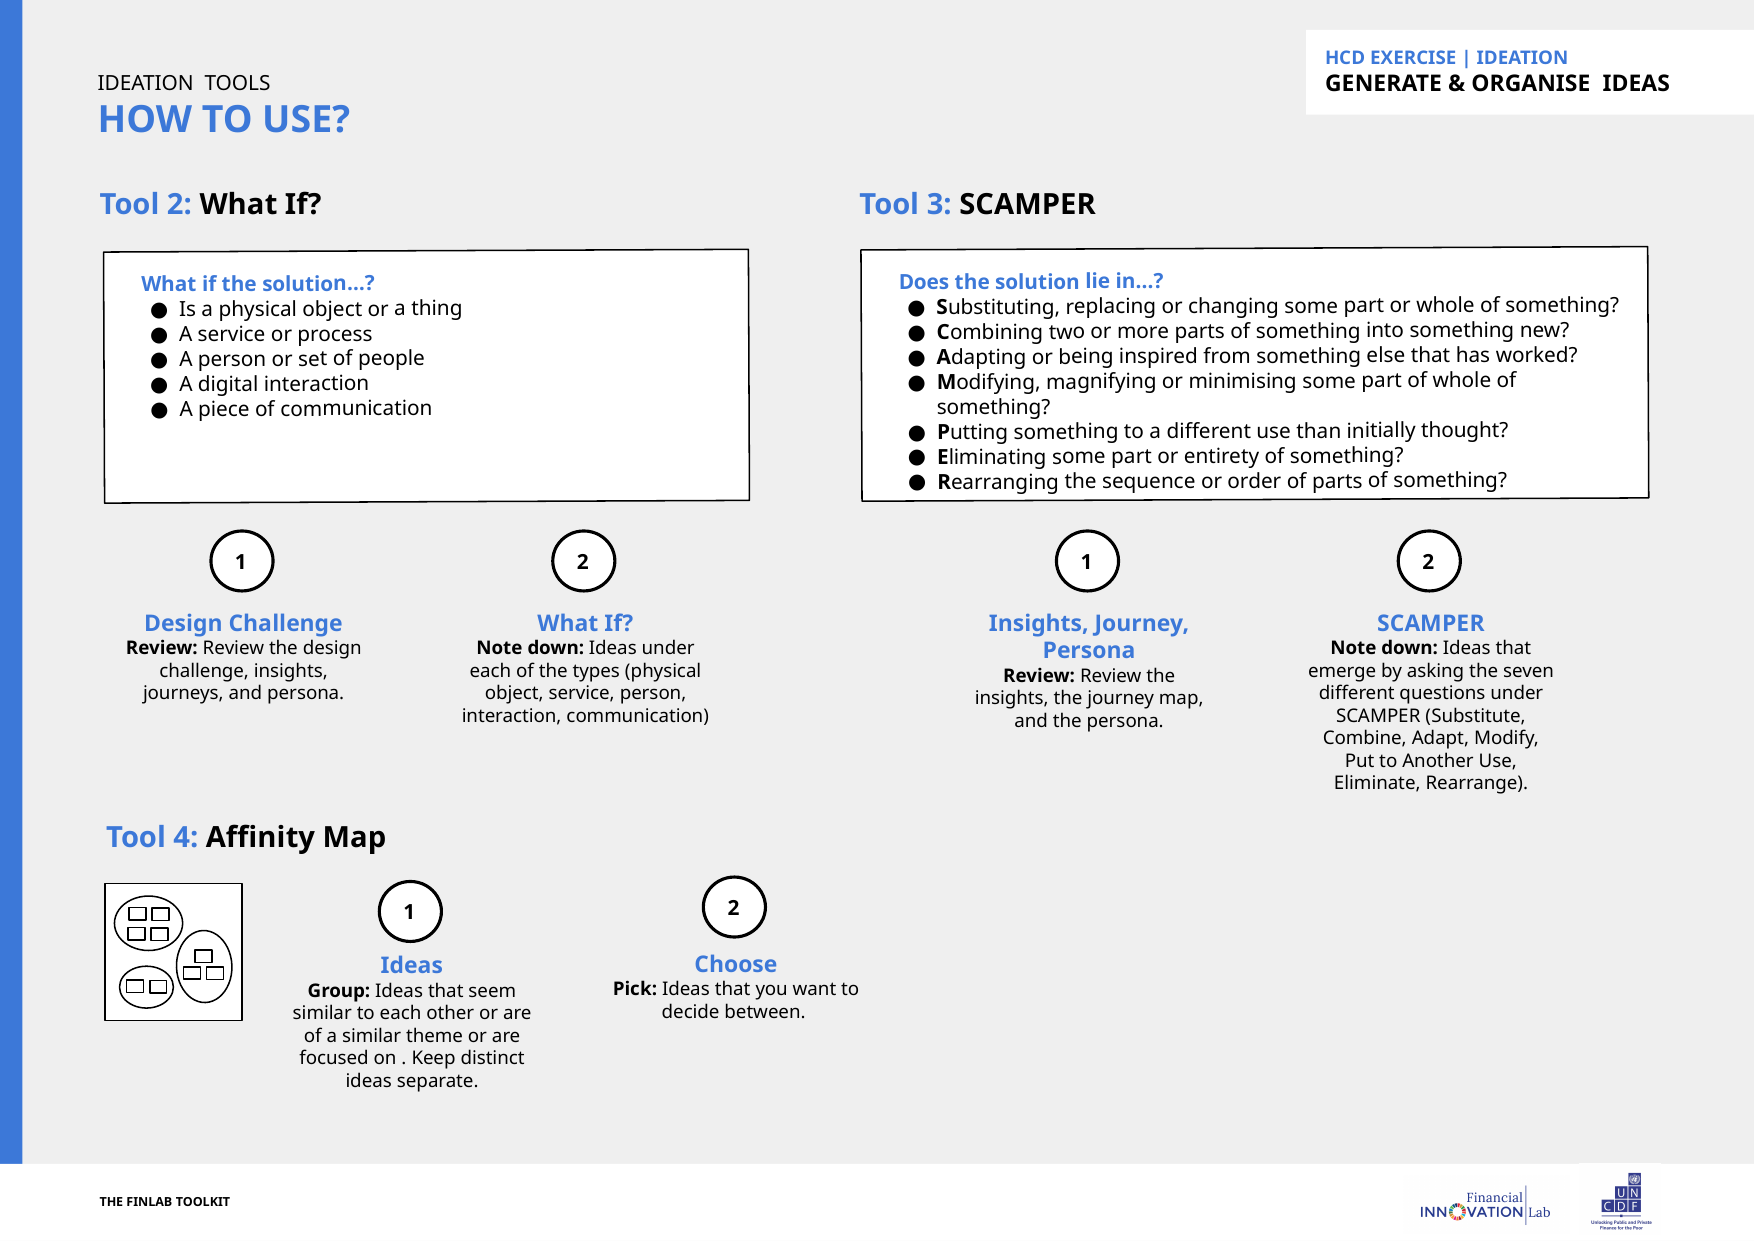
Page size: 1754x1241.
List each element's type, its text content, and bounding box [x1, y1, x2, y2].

text_box Design Challenge Review: Review the design challenge, insights, journeys, and persona. [104, 593, 384, 731]
text_box Ideas Group: Ideas that seem similar to each other or are of a similar theme or are focused on . Keep distinct ideas separate. [272, 935, 552, 1051]
title IDEATION TOOLS HOW TO USE? [78, 44, 908, 159]
text_box Choose Pick: Ideas that you want to decide between. [596, 934, 876, 1050]
text_box Does the solution lie in...? Substituting, replacing or changing some part or whole of something? Combining two or more parts of something into something new? Adapting or being inspired from something else that has worked? Modifying, magnifying or minimising some part of whole of something? Putting something to a different use than initially thought? Eliminating some part or entirety of something? Rearranging the sequence or order of parts of something? [860, 246, 1649, 502]
text_box What if the solution…? Is a physical object or a thing A service or process A person or set of people A digital interaction A piece of communication [103, 249, 750, 504]
text_box Tool 2: What If? [84, 170, 557, 231]
text_box Tool 3: SCAMPER [844, 170, 1317, 231]
text_box What If? Note down: Ideas under each of the types (physical object, service, person, interaction, communication) [445, 593, 725, 748]
text_box 1 [1056, 530, 1119, 591]
text_box 2 [1398, 530, 1461, 591]
text_box [0, 0, 23, 1162]
text_box 1 [379, 881, 442, 935]
text_box Tool 4: Affinity Map [90, 803, 563, 864]
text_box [104, 883, 243, 1021]
text_box Insights, Journey, Persona Review: Review the insights, the journey map, and the persona. [949, 593, 1229, 709]
title HCD EXERCISE | IDEATION GENERATE & ORGANISE IDEAS [1306, 29, 1754, 115]
text_box SCAMPER Note down: Ideas that emerge by asking the seven different questions under SCAMPER (Substitute, Combine, Adapt, Modify, Put to Another Use, Eliminate, Rearrange). [1291, 593, 1571, 793]
text_box 2 [703, 877, 766, 934]
text_box [23, 0, 1754, 1162]
text_box 2 [552, 530, 615, 591]
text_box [0, 1163, 1754, 1241]
text_box 1 [210, 530, 274, 591]
